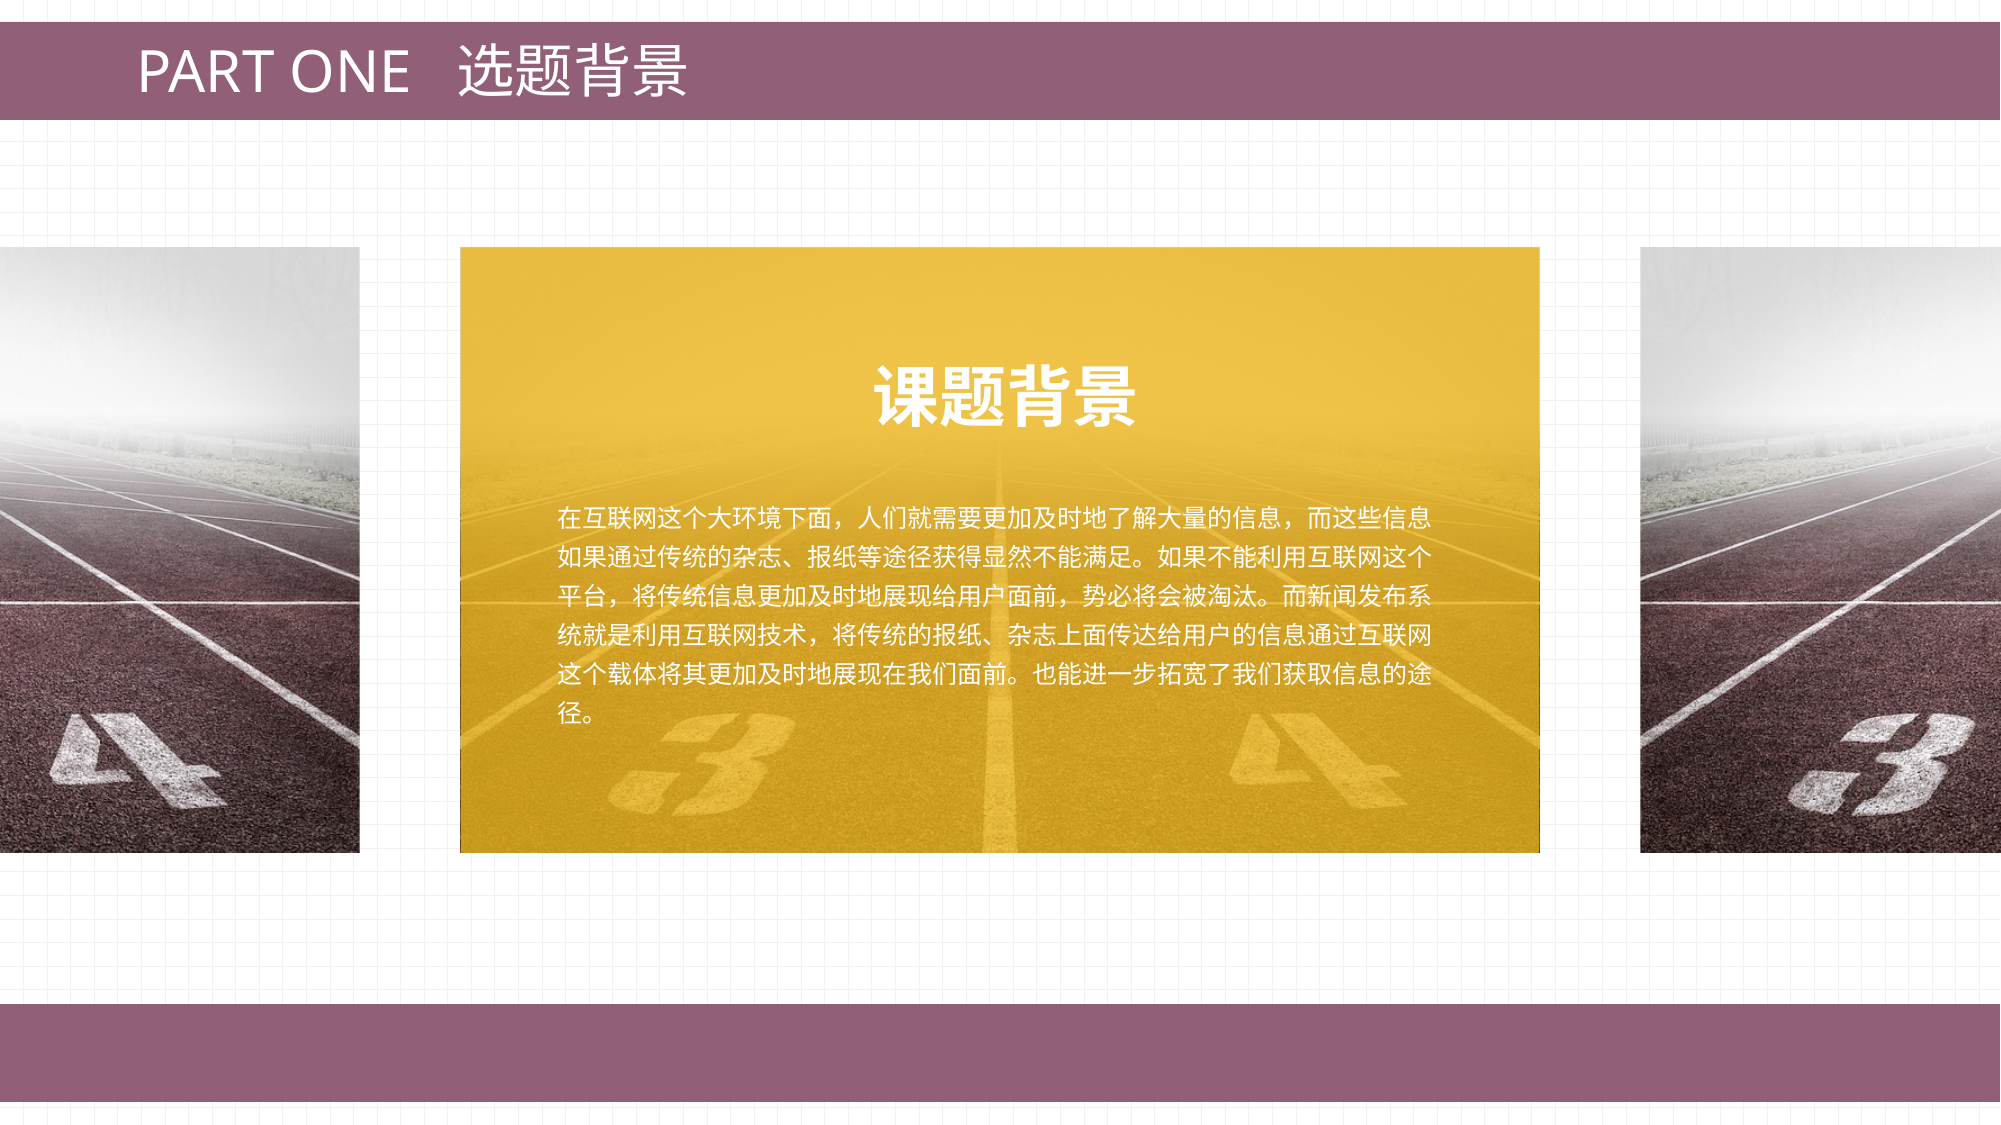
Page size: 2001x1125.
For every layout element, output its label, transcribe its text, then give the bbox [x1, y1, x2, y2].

picture [460, 247, 1540, 853]
picture [1640, 247, 2001, 853]
text_box PART ONE 选题背景 [121, 34, 921, 122]
picture [0, 247, 360, 853]
